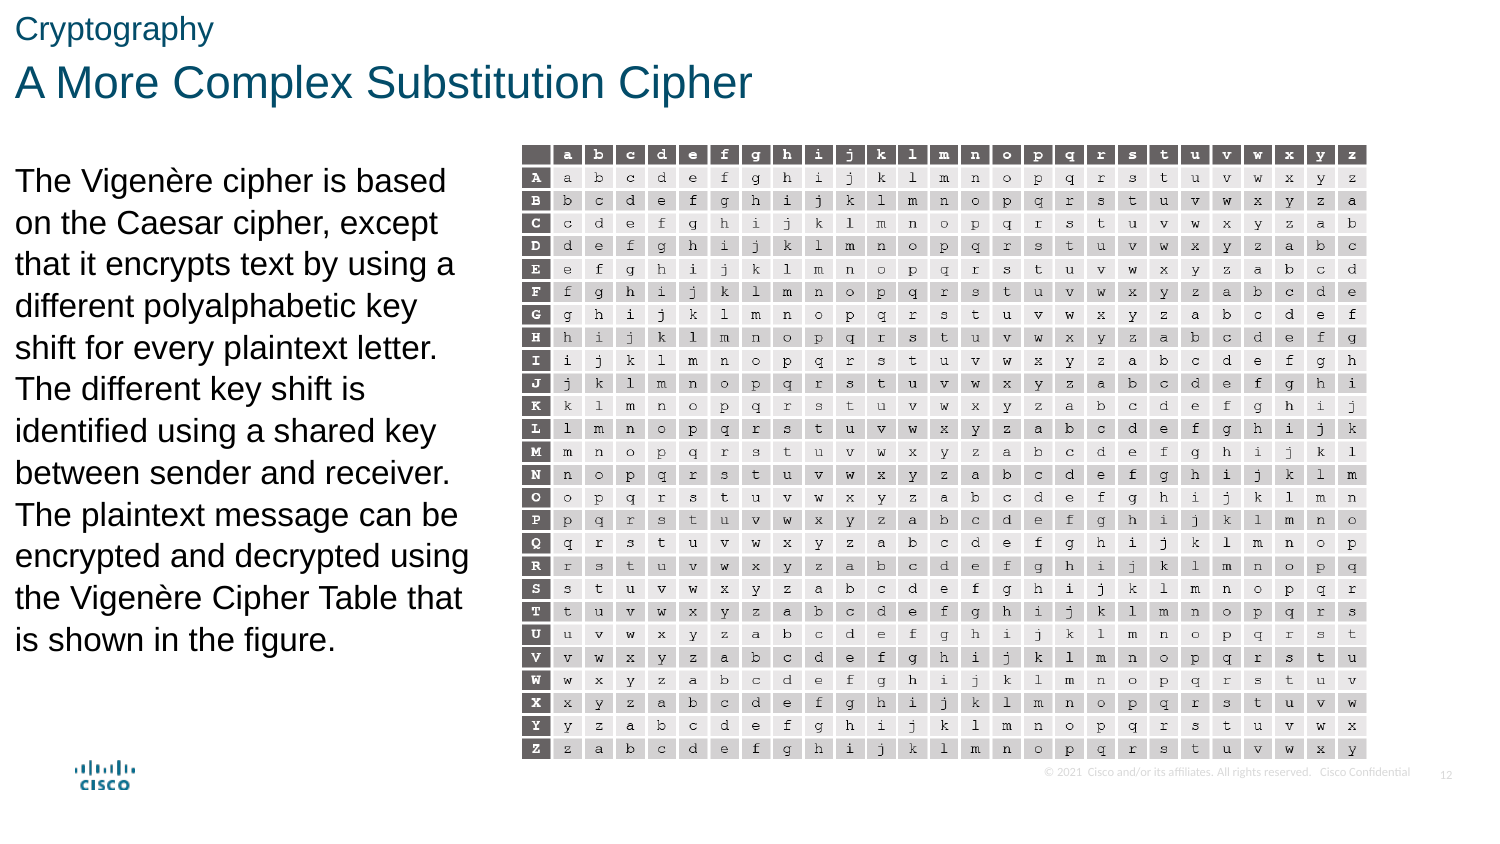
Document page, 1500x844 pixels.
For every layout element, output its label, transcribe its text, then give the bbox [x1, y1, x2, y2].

text_box The Vigenère cipher is based on the Caesar cipher, except that it encrypts text by using a different polyalphabetic key shift for every plaintext letter. The different key shift is identified using a shared key between sender and receiver. The plaintext message can be encrypted and decrypted using the Vigenère Cipher Table that is shown in the figure. [0, 150, 499, 324]
list Cryptography [0, 0, 1500, 45]
slide_number 12 [1425, 759, 1500, 797]
picture [75, 759, 135, 790]
list A More Complex Substitution Cipher [0, 45, 1500, 195]
picture [499, 140, 1402, 760]
